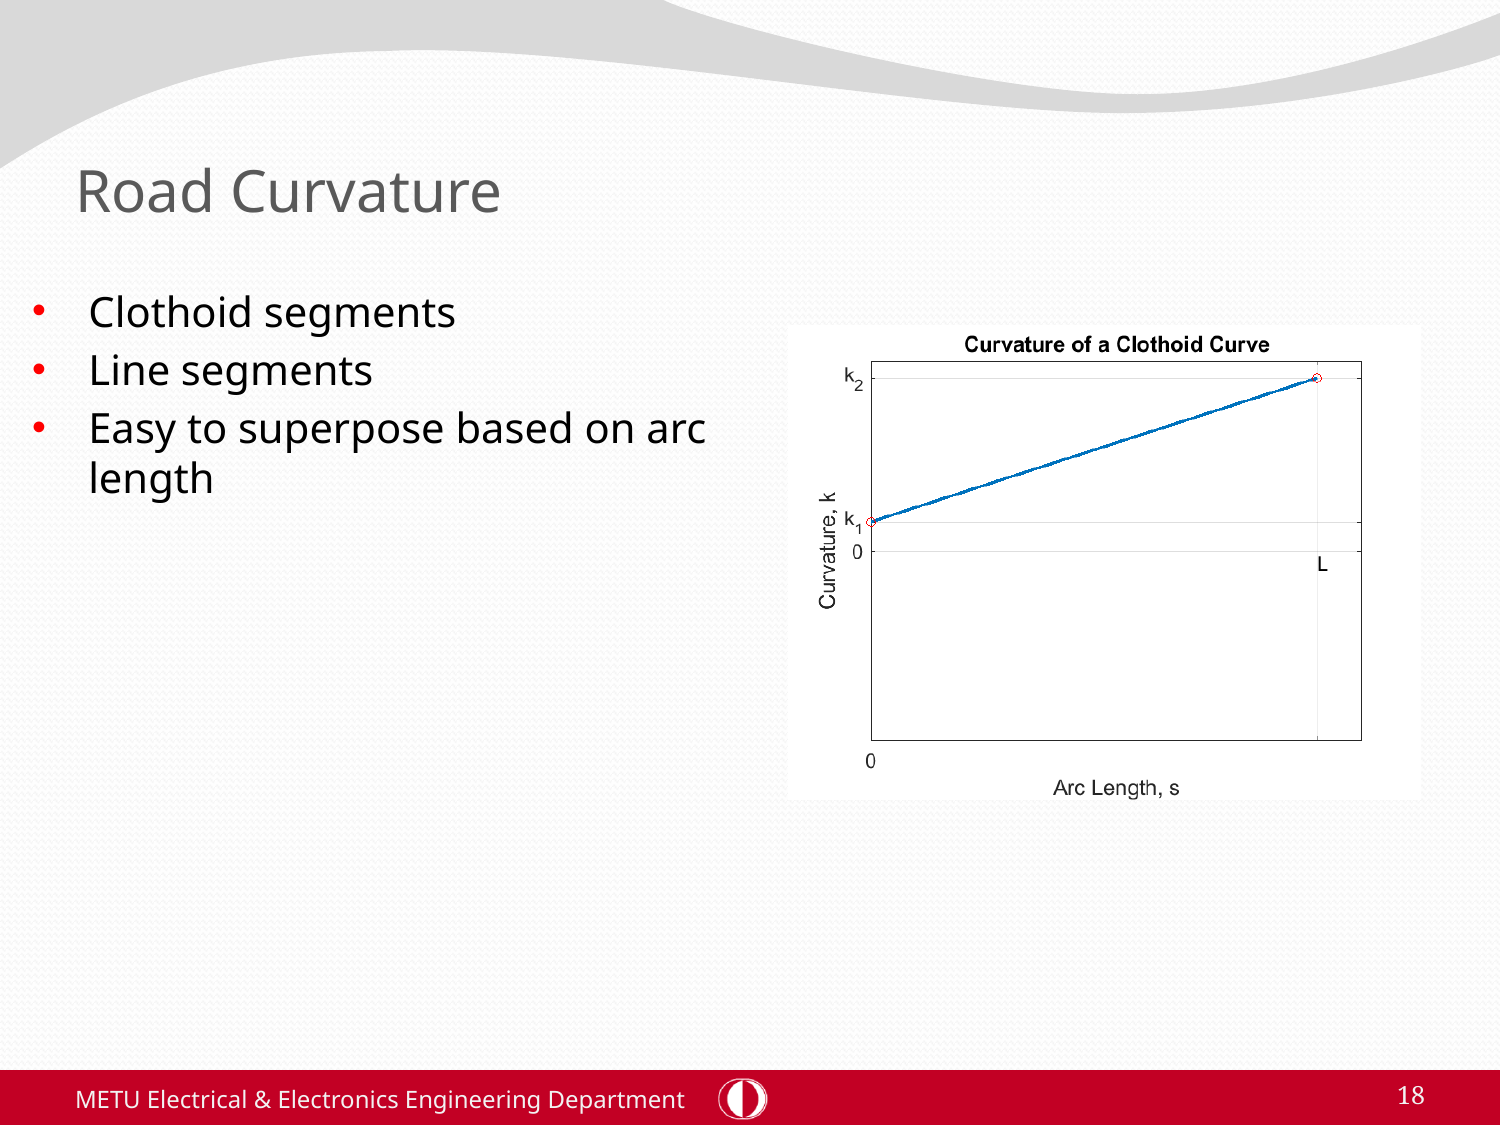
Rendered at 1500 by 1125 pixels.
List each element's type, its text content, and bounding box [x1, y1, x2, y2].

slide_number 18 [1330, 1070, 1425, 1114]
picture [788, 325, 1421, 800]
picture [713, 1078, 781, 1122]
slide_number METU Electrical & Electronics Engineering Department [75, 1070, 732, 1114]
title Road Curvature [75, 55, 1425, 224]
text_box Clothoid segments Line segments Easy to superpose based on arc length [17, 277, 824, 514]
